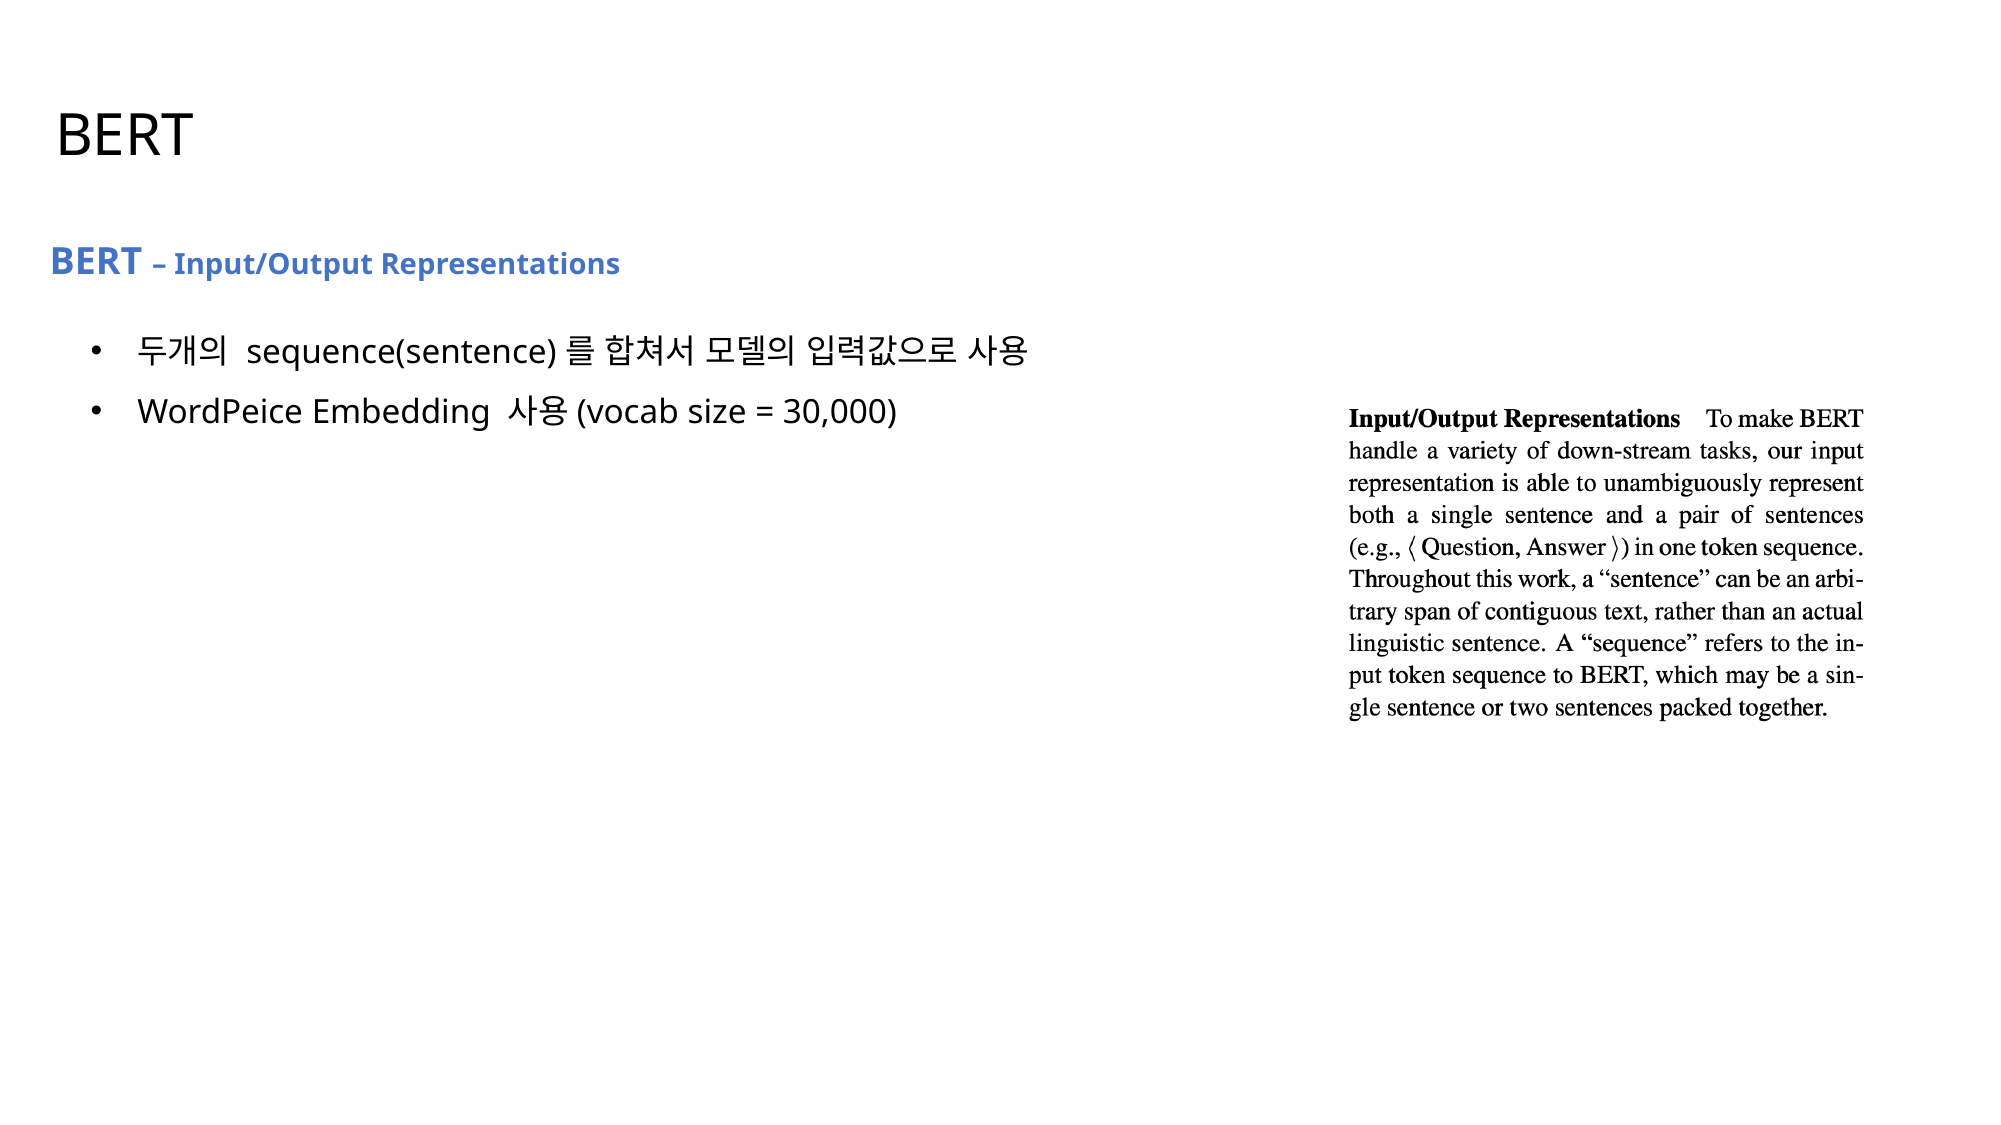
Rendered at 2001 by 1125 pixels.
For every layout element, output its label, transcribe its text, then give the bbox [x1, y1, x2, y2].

text_box BERT – Input/Output Representations [34, 207, 636, 290]
picture [1333, 399, 1876, 726]
text_box 두개의 sequence(sentence)를 합쳐서 모델의 입력값으로 사용 WordPeice Embedding 사용(vocab size = 30,000) [75, 303, 1045, 498]
text_box BERT [40, 89, 209, 175]
